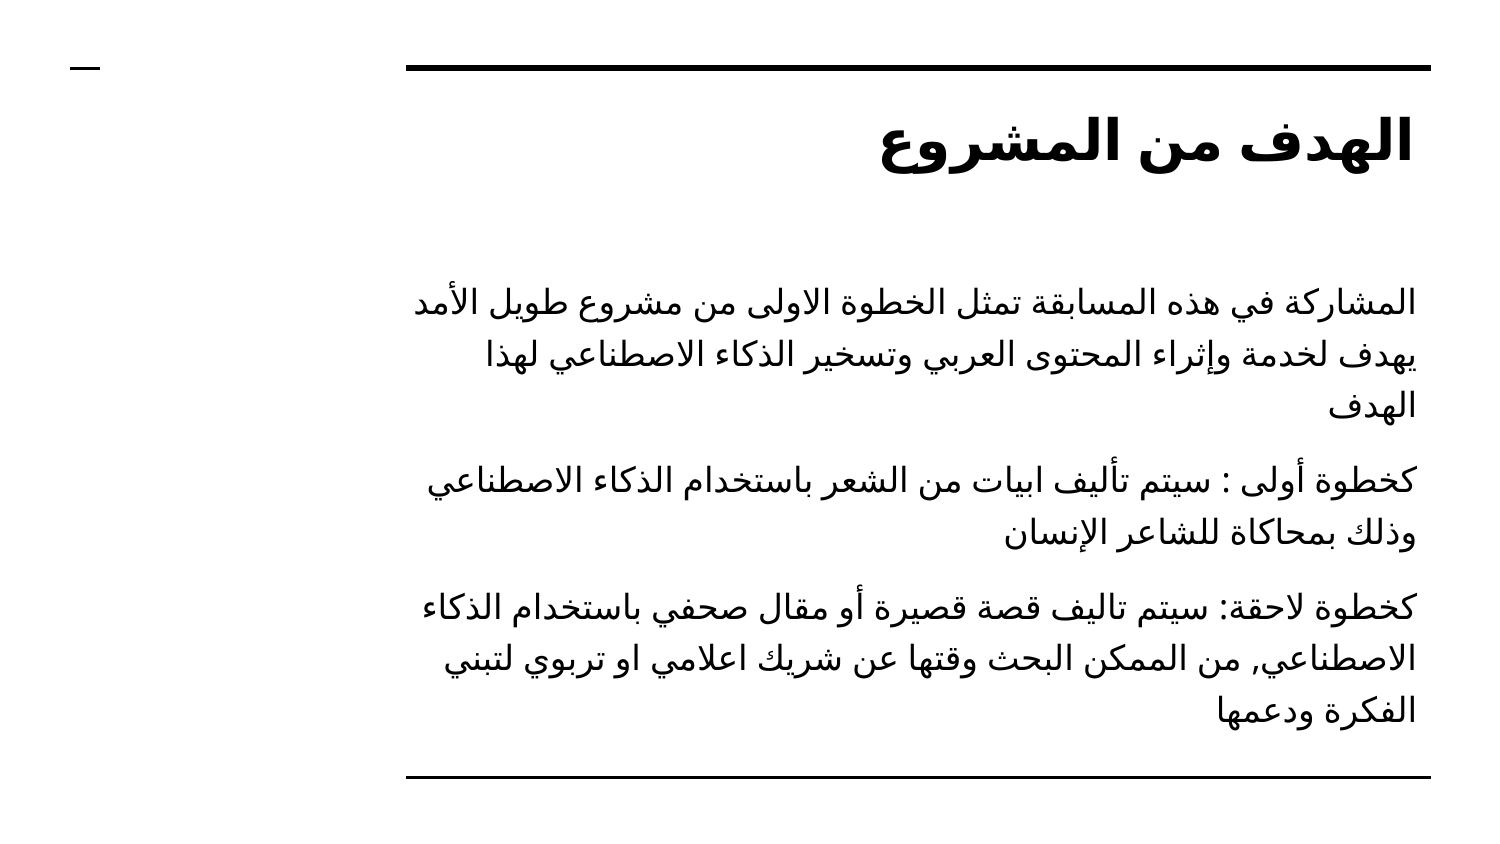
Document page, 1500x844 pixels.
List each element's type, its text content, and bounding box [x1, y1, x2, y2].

title الهدف من المشروع [393, 94, 1431, 199]
list المشاركة في هذه المسابقة تمثل الخطوة الاولى من مشروع طويل الأمد يهدف لخدمة وإثراء المحتوى العربي وتسخير الذكاء الاصطناعي لهذا الهدف كخطوة أولى : سيتم تأليف ابيات من الشعر باستخدام الذكاء الاصطناعي وذلك بمحاكاة للشاعر الإنسان كخطوة لاحقة: سيتم تاليف قصة قصيرة أو مقال صحفي باستخدام الذكاء الاصطناعي, من الممكن البحث وقتها عن شريك اعلامي او تربوي لتبني الفكرة ودعمها [395, 261, 1433, 755]
